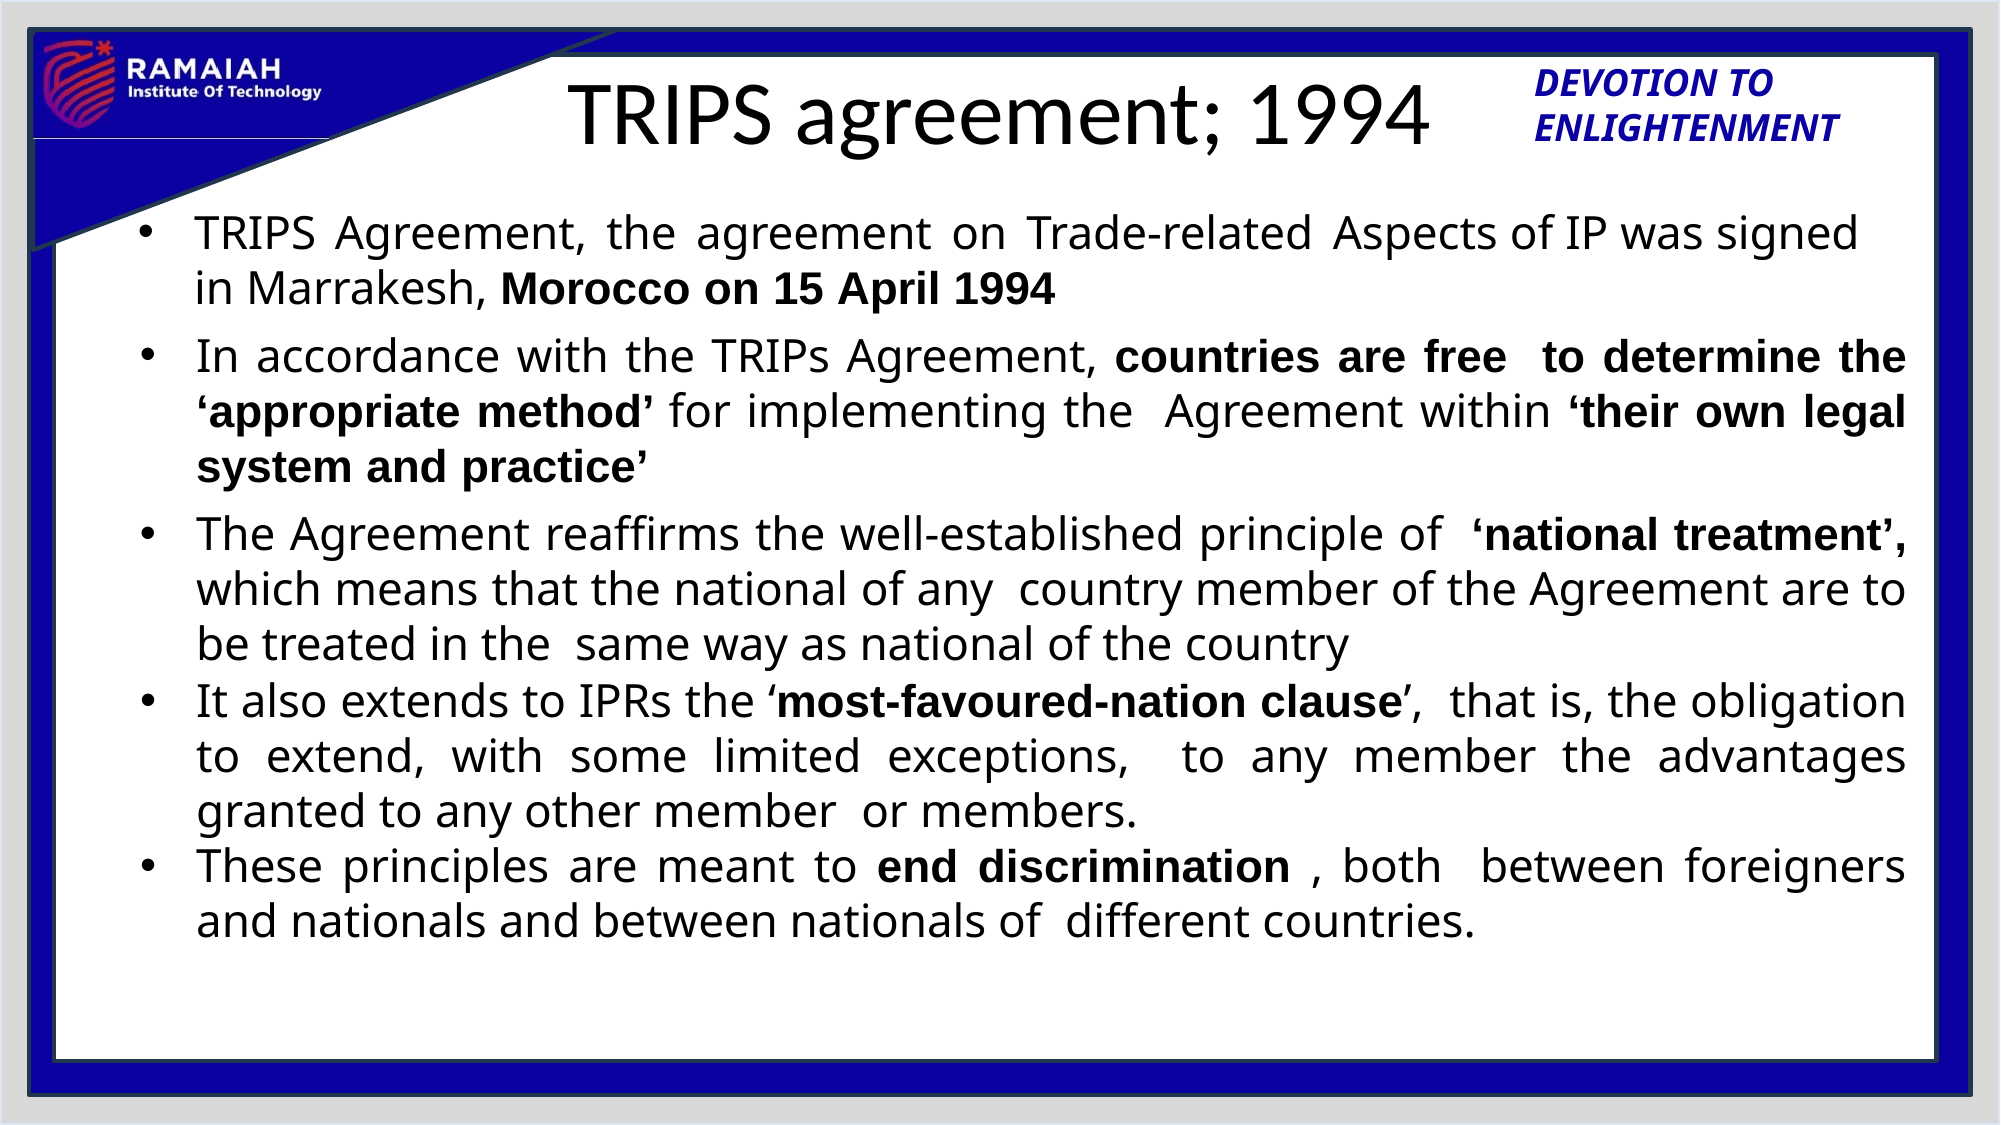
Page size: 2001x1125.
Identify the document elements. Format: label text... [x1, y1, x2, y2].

picture [33, 35, 329, 139]
list TRIPS Agreement, the agreement on Trade-related Aspects of IP was signed in Marrakesh, Morocco on 15 April 1994 In accordance with the TRIPs Agreement, countries are free to determine the ‘appropriate method’ for implementing the Agreement within ‘their own legal system and practice’ The Agreement reaffirms the well-established principle of ‘national treatment’, which means that the national of any country member of the Agreement are to be treated in the same way as national of the country It also extends to IPRs the ‘most-favoured-nation clause’, that is, the obligation to extend, with some limited exceptions, to any member the advantages granted to any other member or members. These principles are meant to end discrimination , both between foreigners and nationals and between nationals of different countries. [122, 138, 1923, 1125]
title TRIPS agreement; 1994 [99, 45, 1900, 233]
